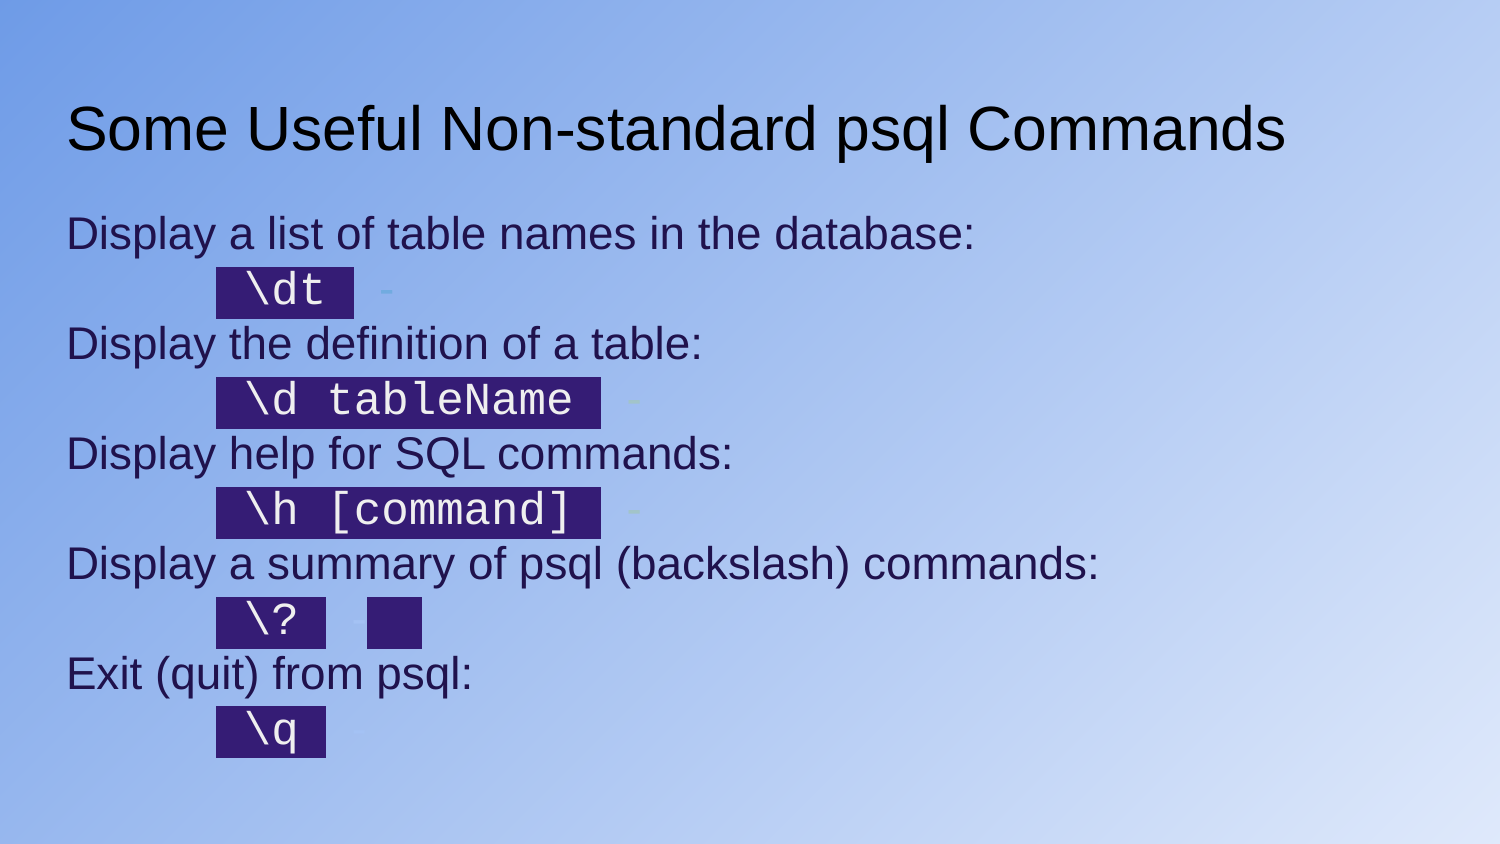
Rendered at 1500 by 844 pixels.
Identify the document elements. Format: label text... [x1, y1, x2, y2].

list Display a list of table names in the database: \dt - Display the definition of a table: \d tableName - Display help for SQL commands: \h [command] - Display a summary of psql (backslash) commands: \? - Exit (quit) from psql: \q - [51, 189, 1449, 750]
title Some Useful Non-standard psql Commands [51, 72, 1449, 167]
